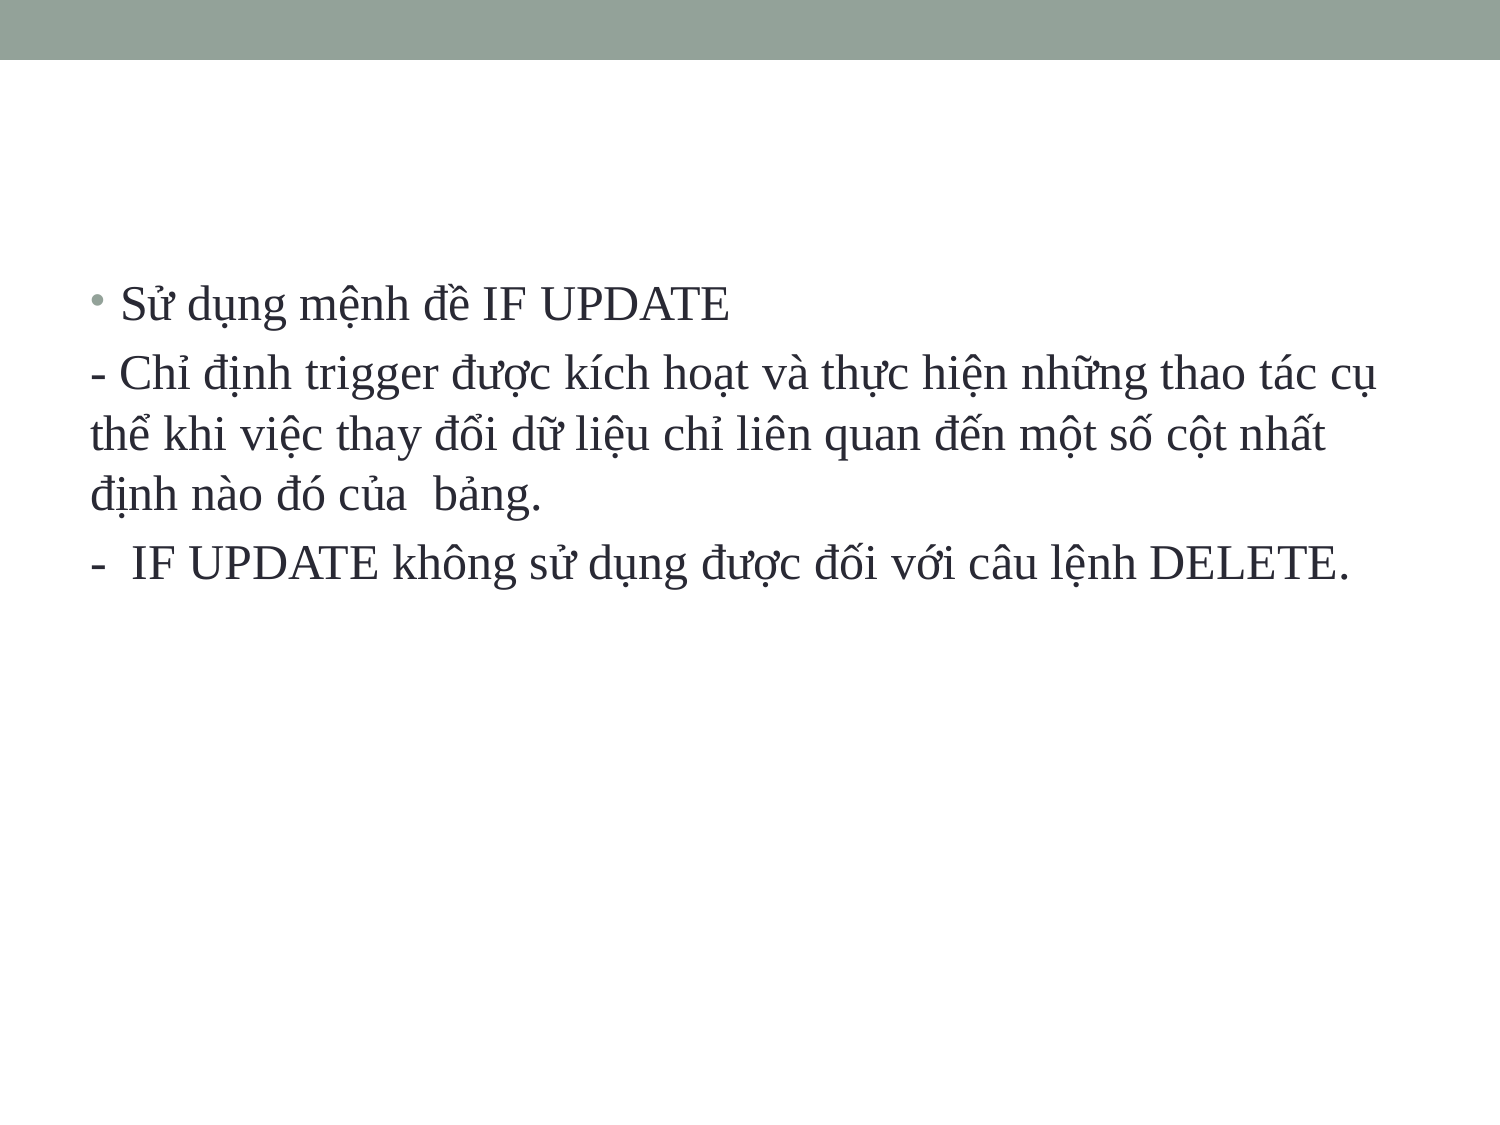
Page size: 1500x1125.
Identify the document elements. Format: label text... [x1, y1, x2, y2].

list Sử dụng mệnh đề IF UPDATE - Chỉ định trigger được kích hoạt và thực hiện những thao tác cụ thể khi việc thay đổi dữ liệu chỉ liên quan đến một số cột nhất định nào đó của bảng. - IF UPDATE không sử dụng được đối với câu lệnh DELETE. [75, 262, 1425, 1063]
